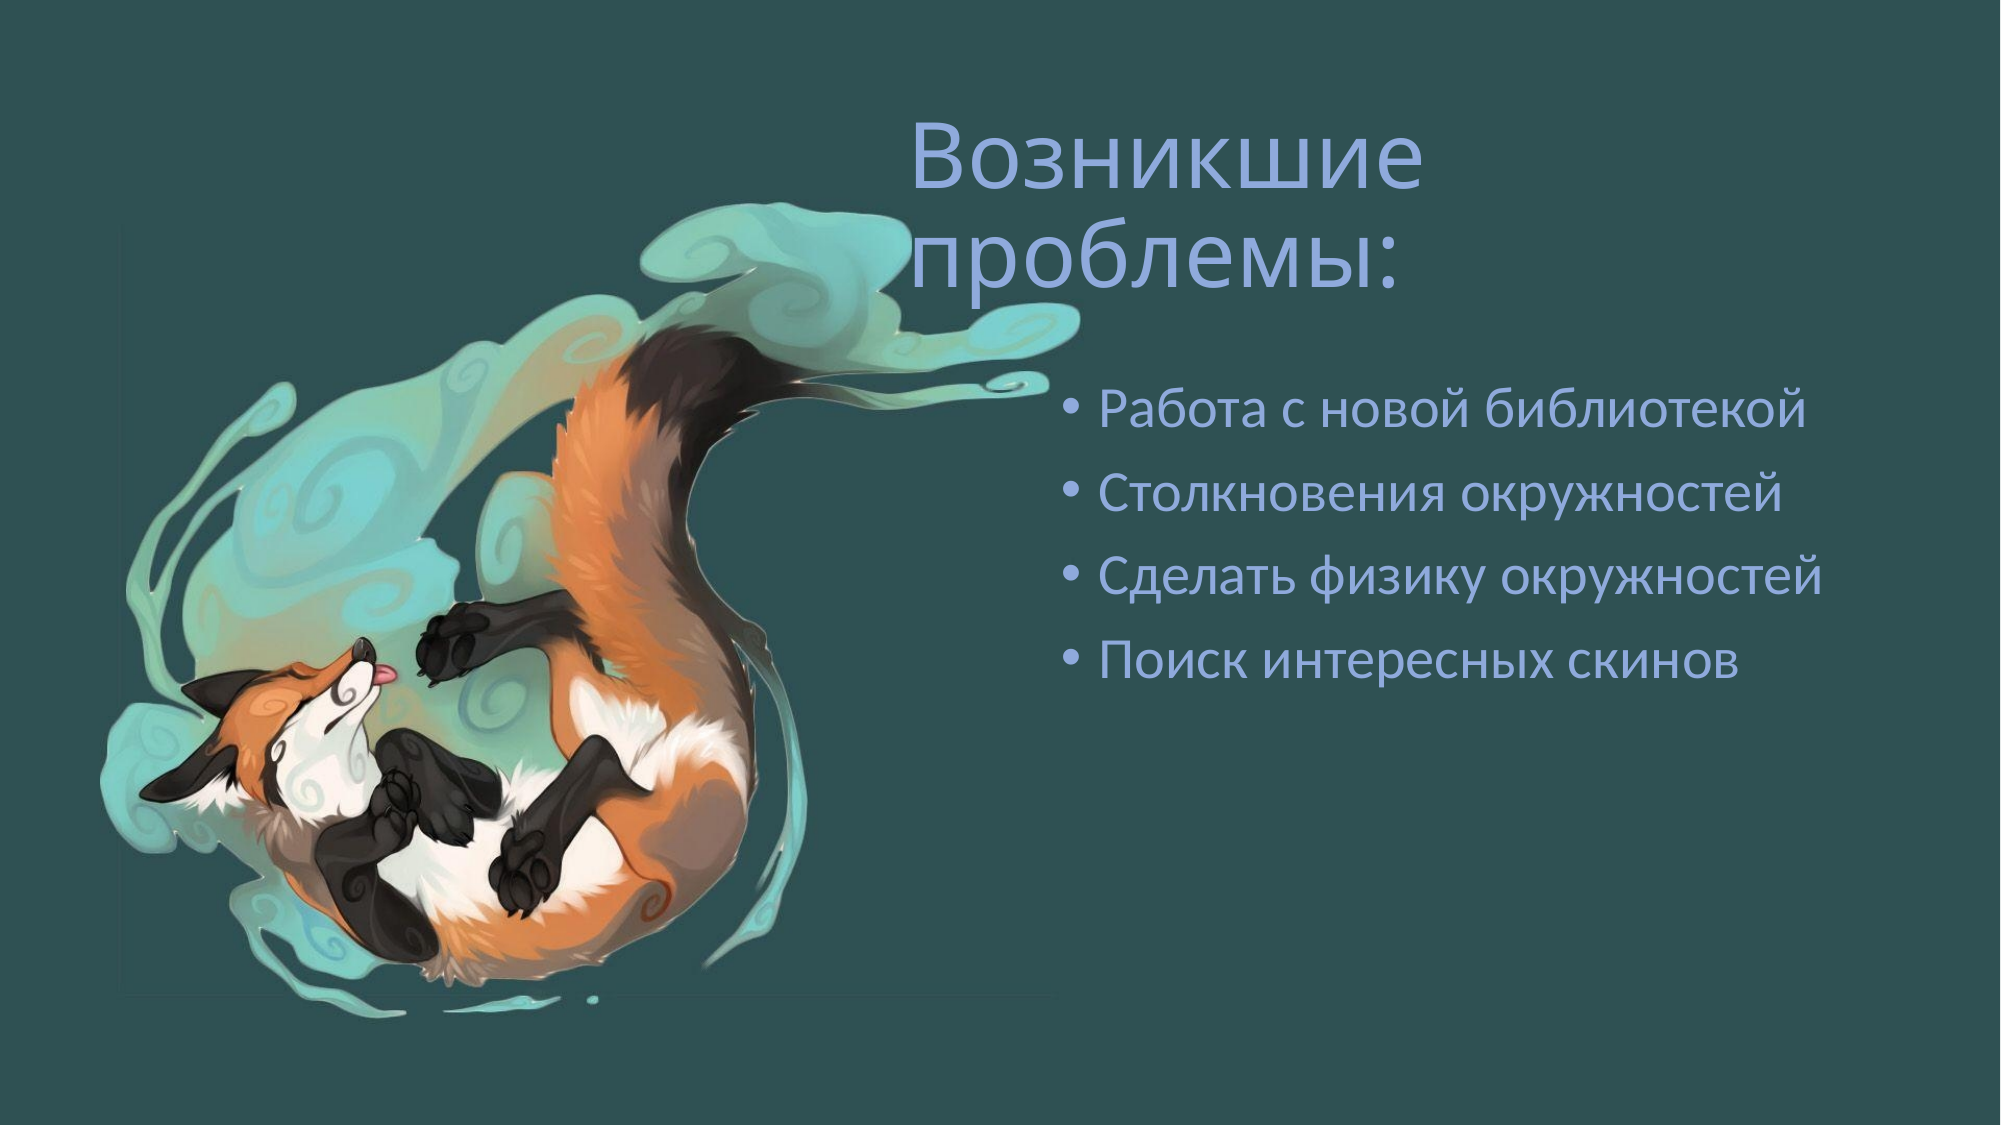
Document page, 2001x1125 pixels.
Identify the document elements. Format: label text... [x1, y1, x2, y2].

title Возникшие проблемы: [892, 99, 1909, 318]
picture [0, 0, 2001, 1125]
list Работа с новой библиотекой Столкновения окружностей Сделать физику окружностей Поиск интересных скинов [1045, 369, 2000, 1084]
